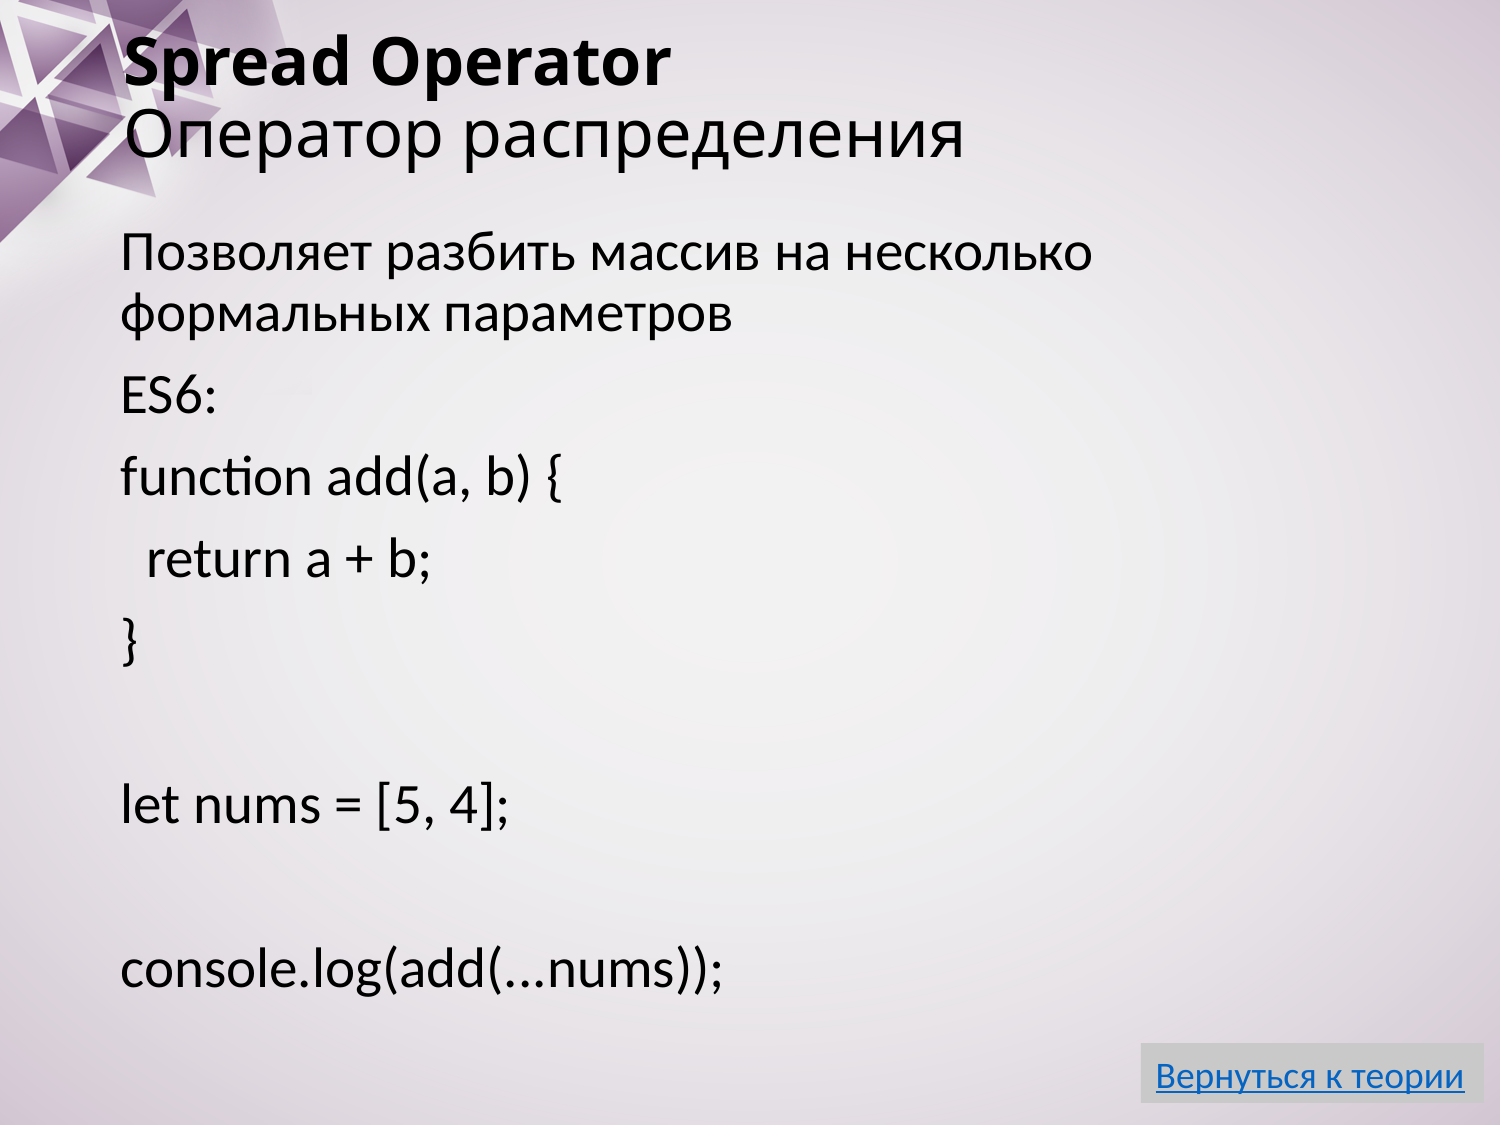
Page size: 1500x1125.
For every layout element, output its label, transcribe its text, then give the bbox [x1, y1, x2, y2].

list Позволяет разбить массив на несколько формальных параметров ES6: function add(a, b) { return a + b; } let nums = [5, 4]; console.log(add(...nums)); [105, 213, 1397, 1014]
title Spread Operator Оператор распределения [108, 19, 1395, 180]
text_box Вернуться к теории [1140, 1043, 1484, 1103]
picture [0, 0, 1500, 1125]
